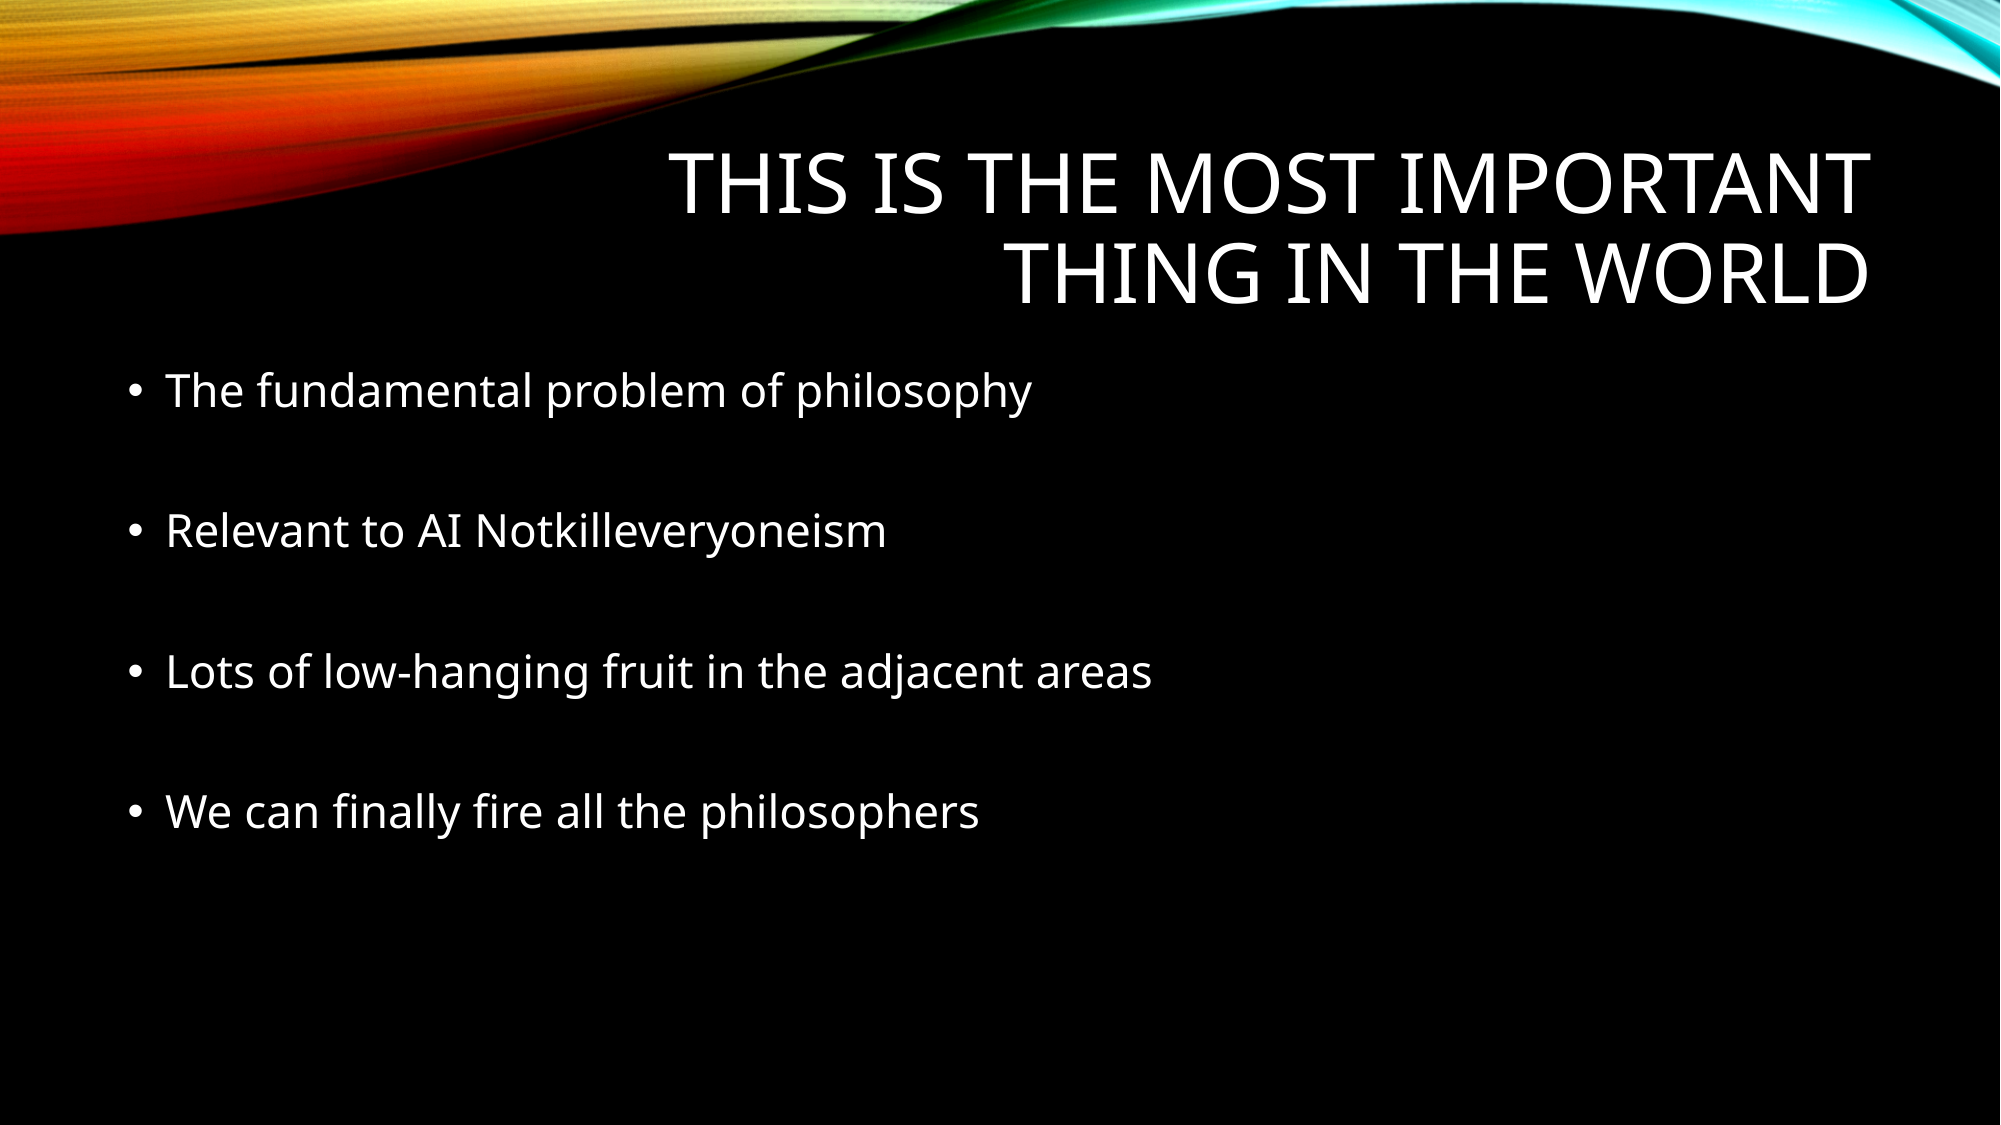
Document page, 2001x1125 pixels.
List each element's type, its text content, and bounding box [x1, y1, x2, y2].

list The fundamental problem of philosophy Relevant to AI Notkilleveryoneism Lots of low-hanging fruit in the adjacent areas We can finally fire all the philosophers [112, 360, 1888, 1021]
picture [0, 0, 2000, 237]
title This is the most important thing in the world [474, 125, 1888, 338]
